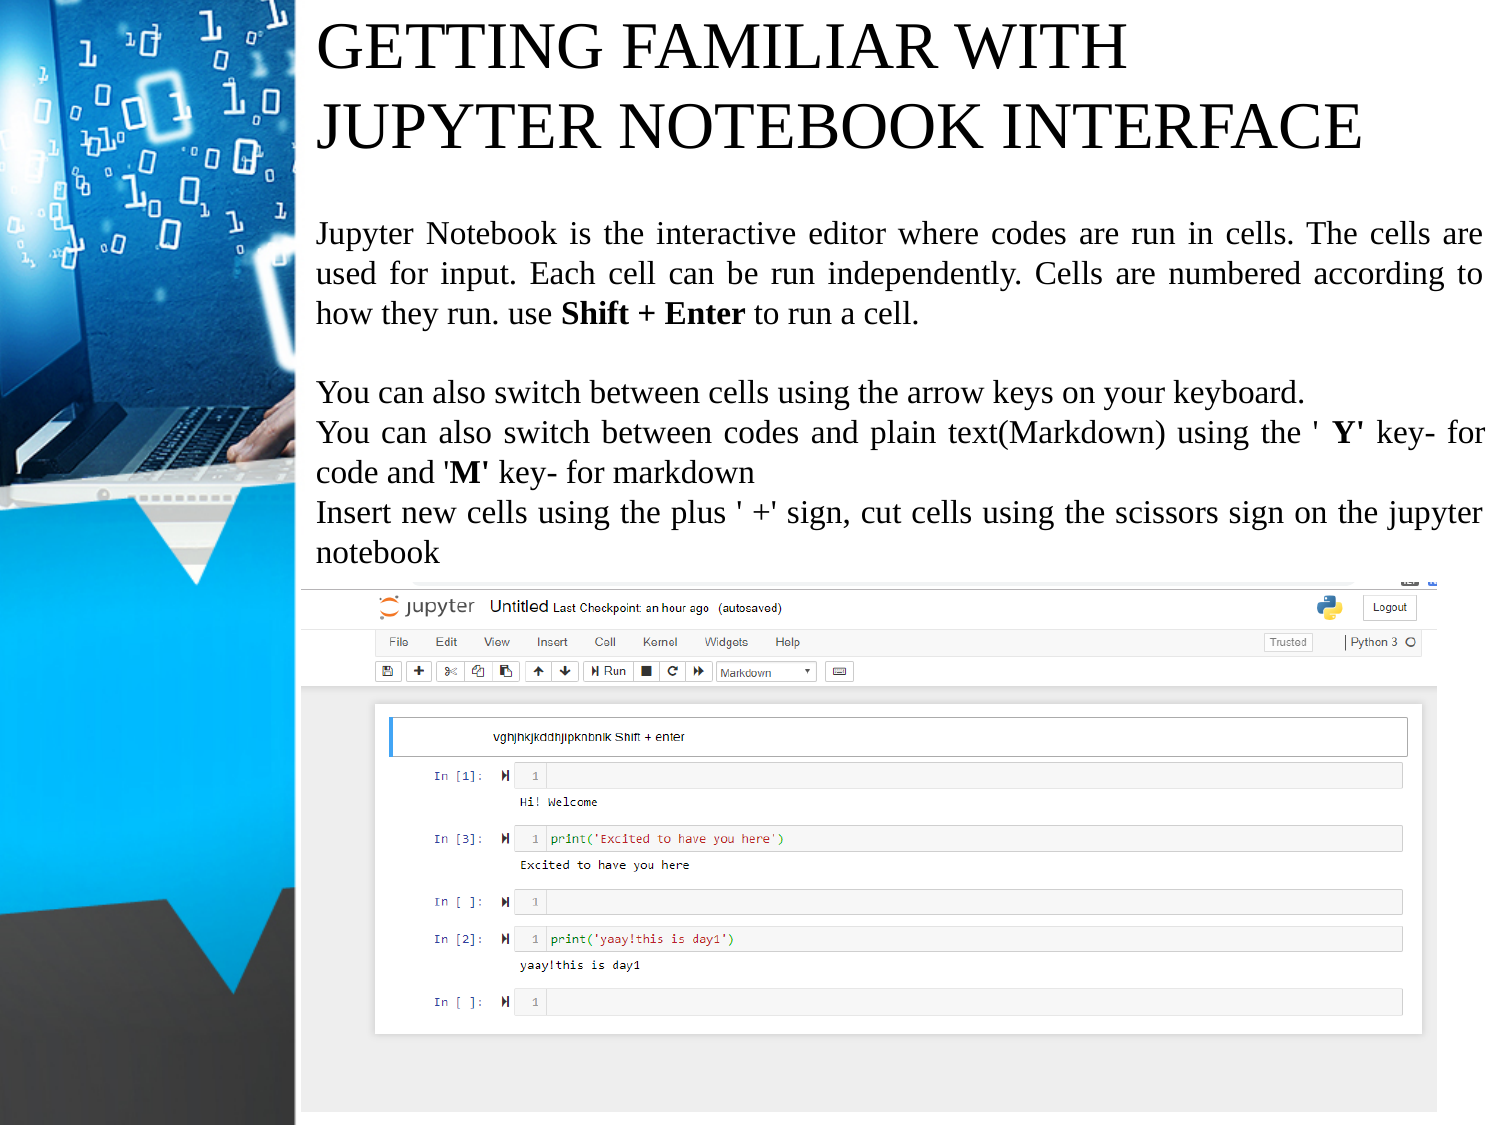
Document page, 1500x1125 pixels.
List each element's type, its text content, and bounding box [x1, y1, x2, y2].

title GETTING FAMILIAR WITH JUPYTER NOTEBOOK INTERFACE [301, 67, 1436, 177]
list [300, 581, 1437, 1112]
picture [0, 0, 1500, 1125]
text_box Jupyter Notebook is the interactive editor where codes are run in cells. The cells are used for input. Each cell can be run independently. Cells are numbered according to how they run. use Shift + Enter to run a cell. You can also switch between cells using the arrow keys on your keyboard. You can also switch between codes and plain text(Markdown) using the ' Y' key- for code and 'M' key- for markdown Insert new cells using the plus ' +' sign, cut cells using the scissors sign on the jupyter notebook [301, 203, 1500, 578]
